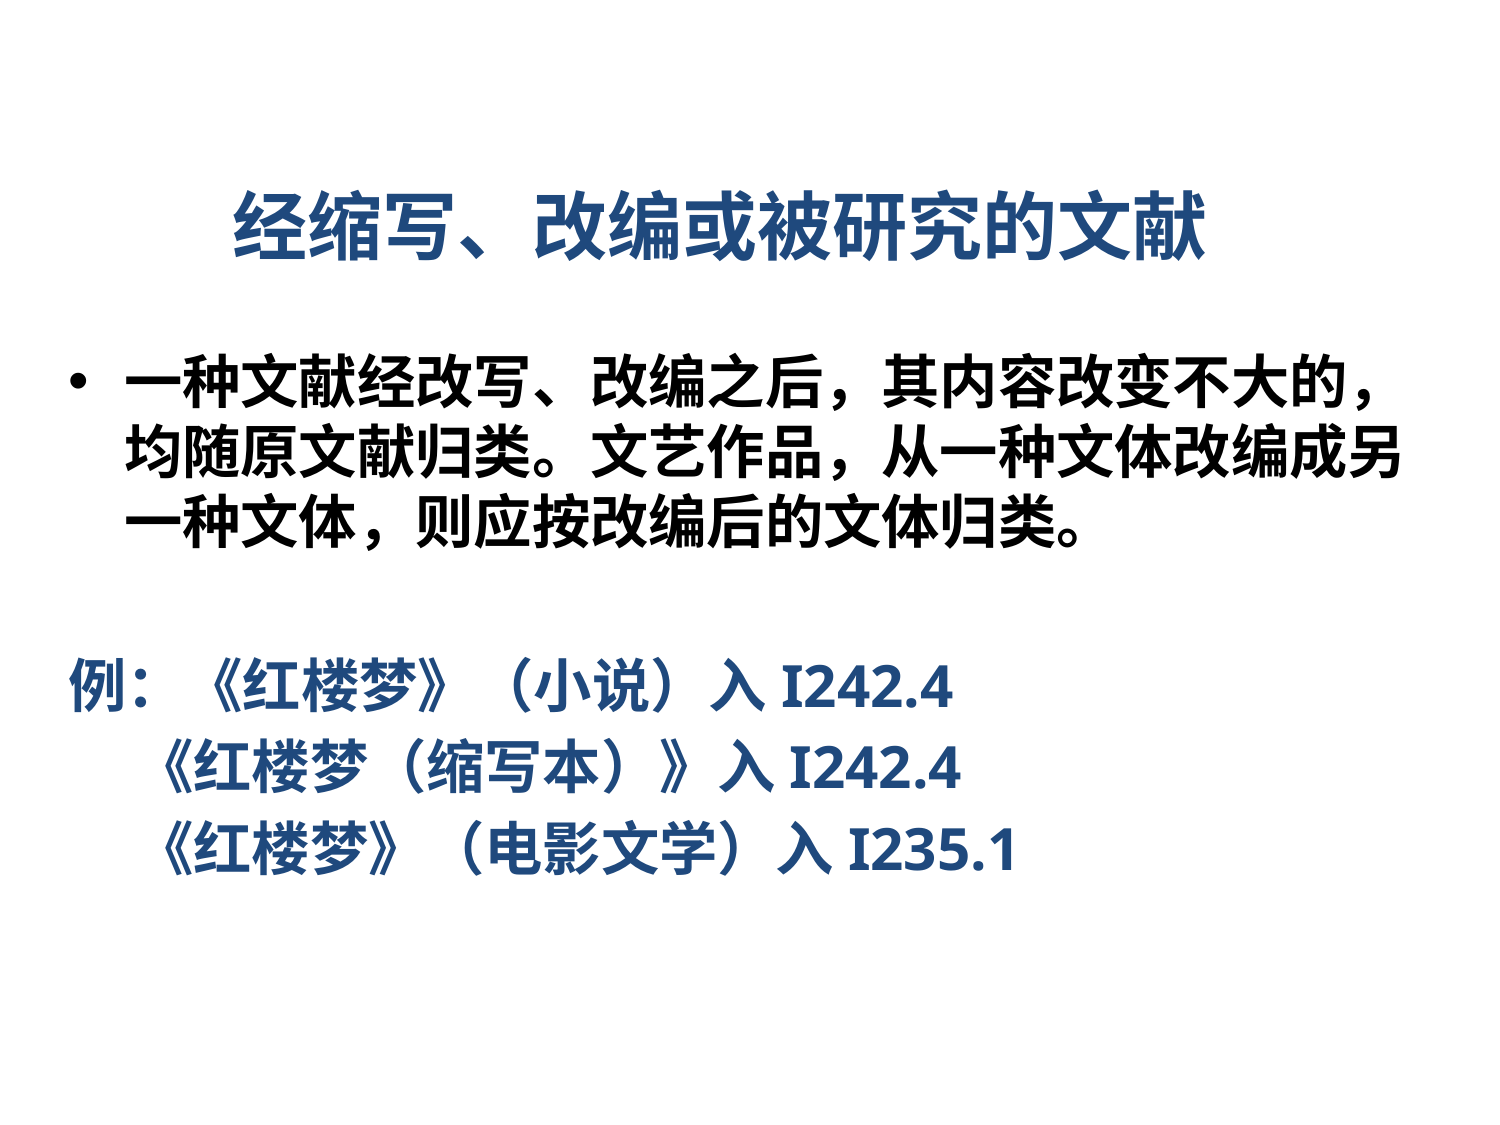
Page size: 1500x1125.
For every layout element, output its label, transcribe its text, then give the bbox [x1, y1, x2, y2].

text_box 经缩写、改编或被研究的文献 [183, 172, 1353, 278]
list 一种文献经改写、改编之后，其内容改变不大的，均随原文献归类。文艺作品，从一种文体改编成另一种文体，则应按改编后的文体归类。 例：《红楼梦》（小说）入I242.4 《红楼梦（缩写本）》入I242.4 《红楼梦》（电影文学）入I235.1 [53, 338, 1439, 991]
